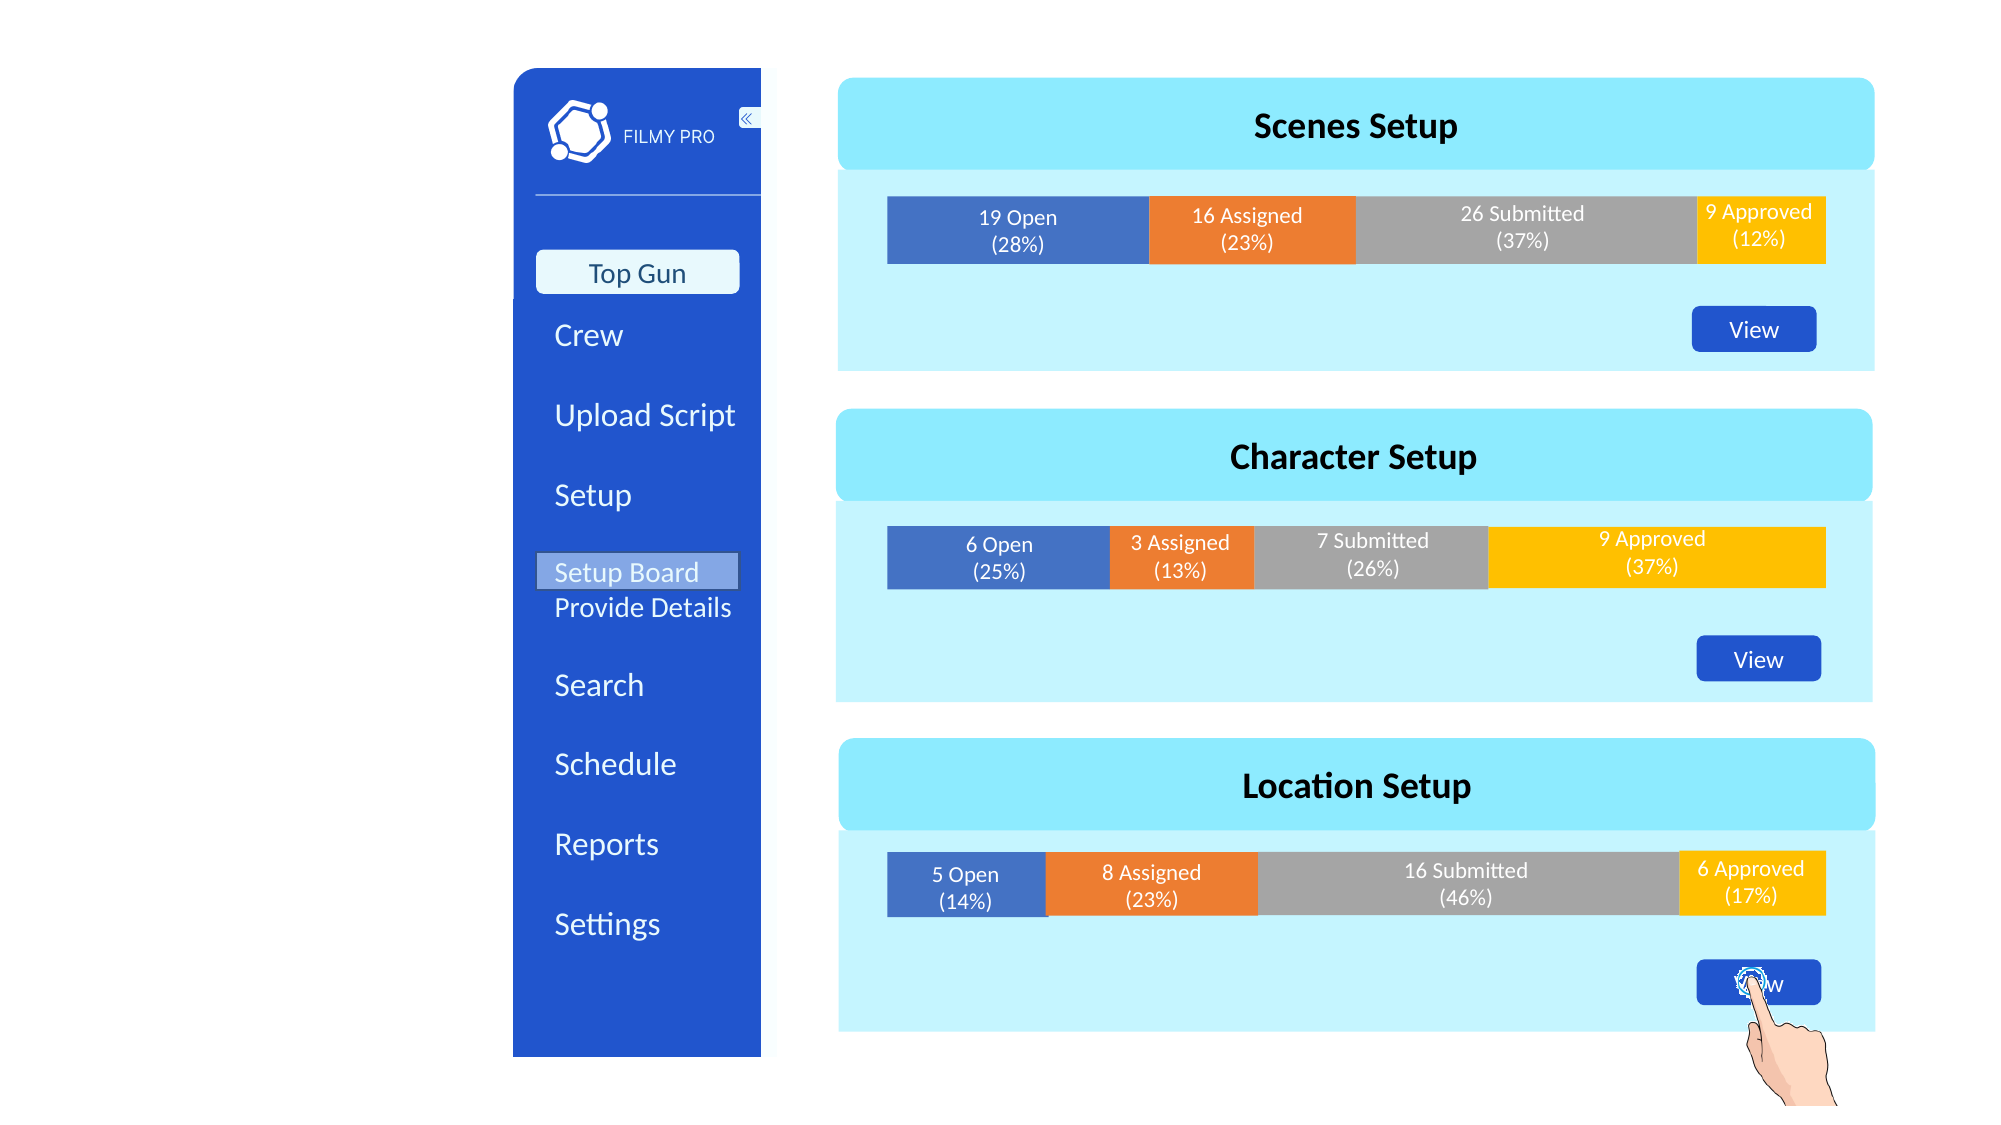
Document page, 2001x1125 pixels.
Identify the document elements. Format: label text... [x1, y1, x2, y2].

text_box [1355, 259, 1696, 265]
text_box [834, 407, 1874, 500]
text_box 7 Submitted (26%) [1258, 518, 1489, 588]
text_box View [1690, 304, 1818, 353]
text_box View [1695, 634, 1823, 683]
text_box [1696, 259, 1827, 265]
text_box 9 Approved (37%) [1488, 516, 1817, 587]
text_box [837, 169, 1876, 372]
text_box 6 Open (25%) [890, 522, 1110, 592]
text_box [836, 76, 1876, 169]
text_box [1489, 526, 1827, 589]
picture [513, 68, 777, 1057]
text_box 16 Submitted (46%) [1258, 847, 1675, 918]
text_box Scenes Setup [1216, 93, 1497, 154]
text_box 19 Open (28%) [887, 195, 1149, 265]
picture [1727, 967, 1845, 1106]
text_box Location Setup [1217, 753, 1497, 814]
text_box View [1695, 958, 1823, 1007]
text_box [838, 829, 1877, 1033]
text_box [837, 737, 1877, 829]
text_box 3 Assigned (13%) [1105, 520, 1256, 590]
text_box 8 Assigned (23%) [1045, 849, 1259, 920]
text_box 26 Submitted (37%) [1353, 191, 1692, 261]
text_box 9 Approved (12%) [1686, 189, 1832, 259]
text_box [886, 525, 890, 590]
text_box 5 Open (14%) [885, 851, 1046, 922]
text_box 16 Assigned (23%) [1136, 193, 1359, 263]
text_box [835, 500, 1874, 703]
text_box Character Setup [1214, 424, 1494, 485]
text_box 6 Approved (17%) [1671, 845, 1832, 916]
